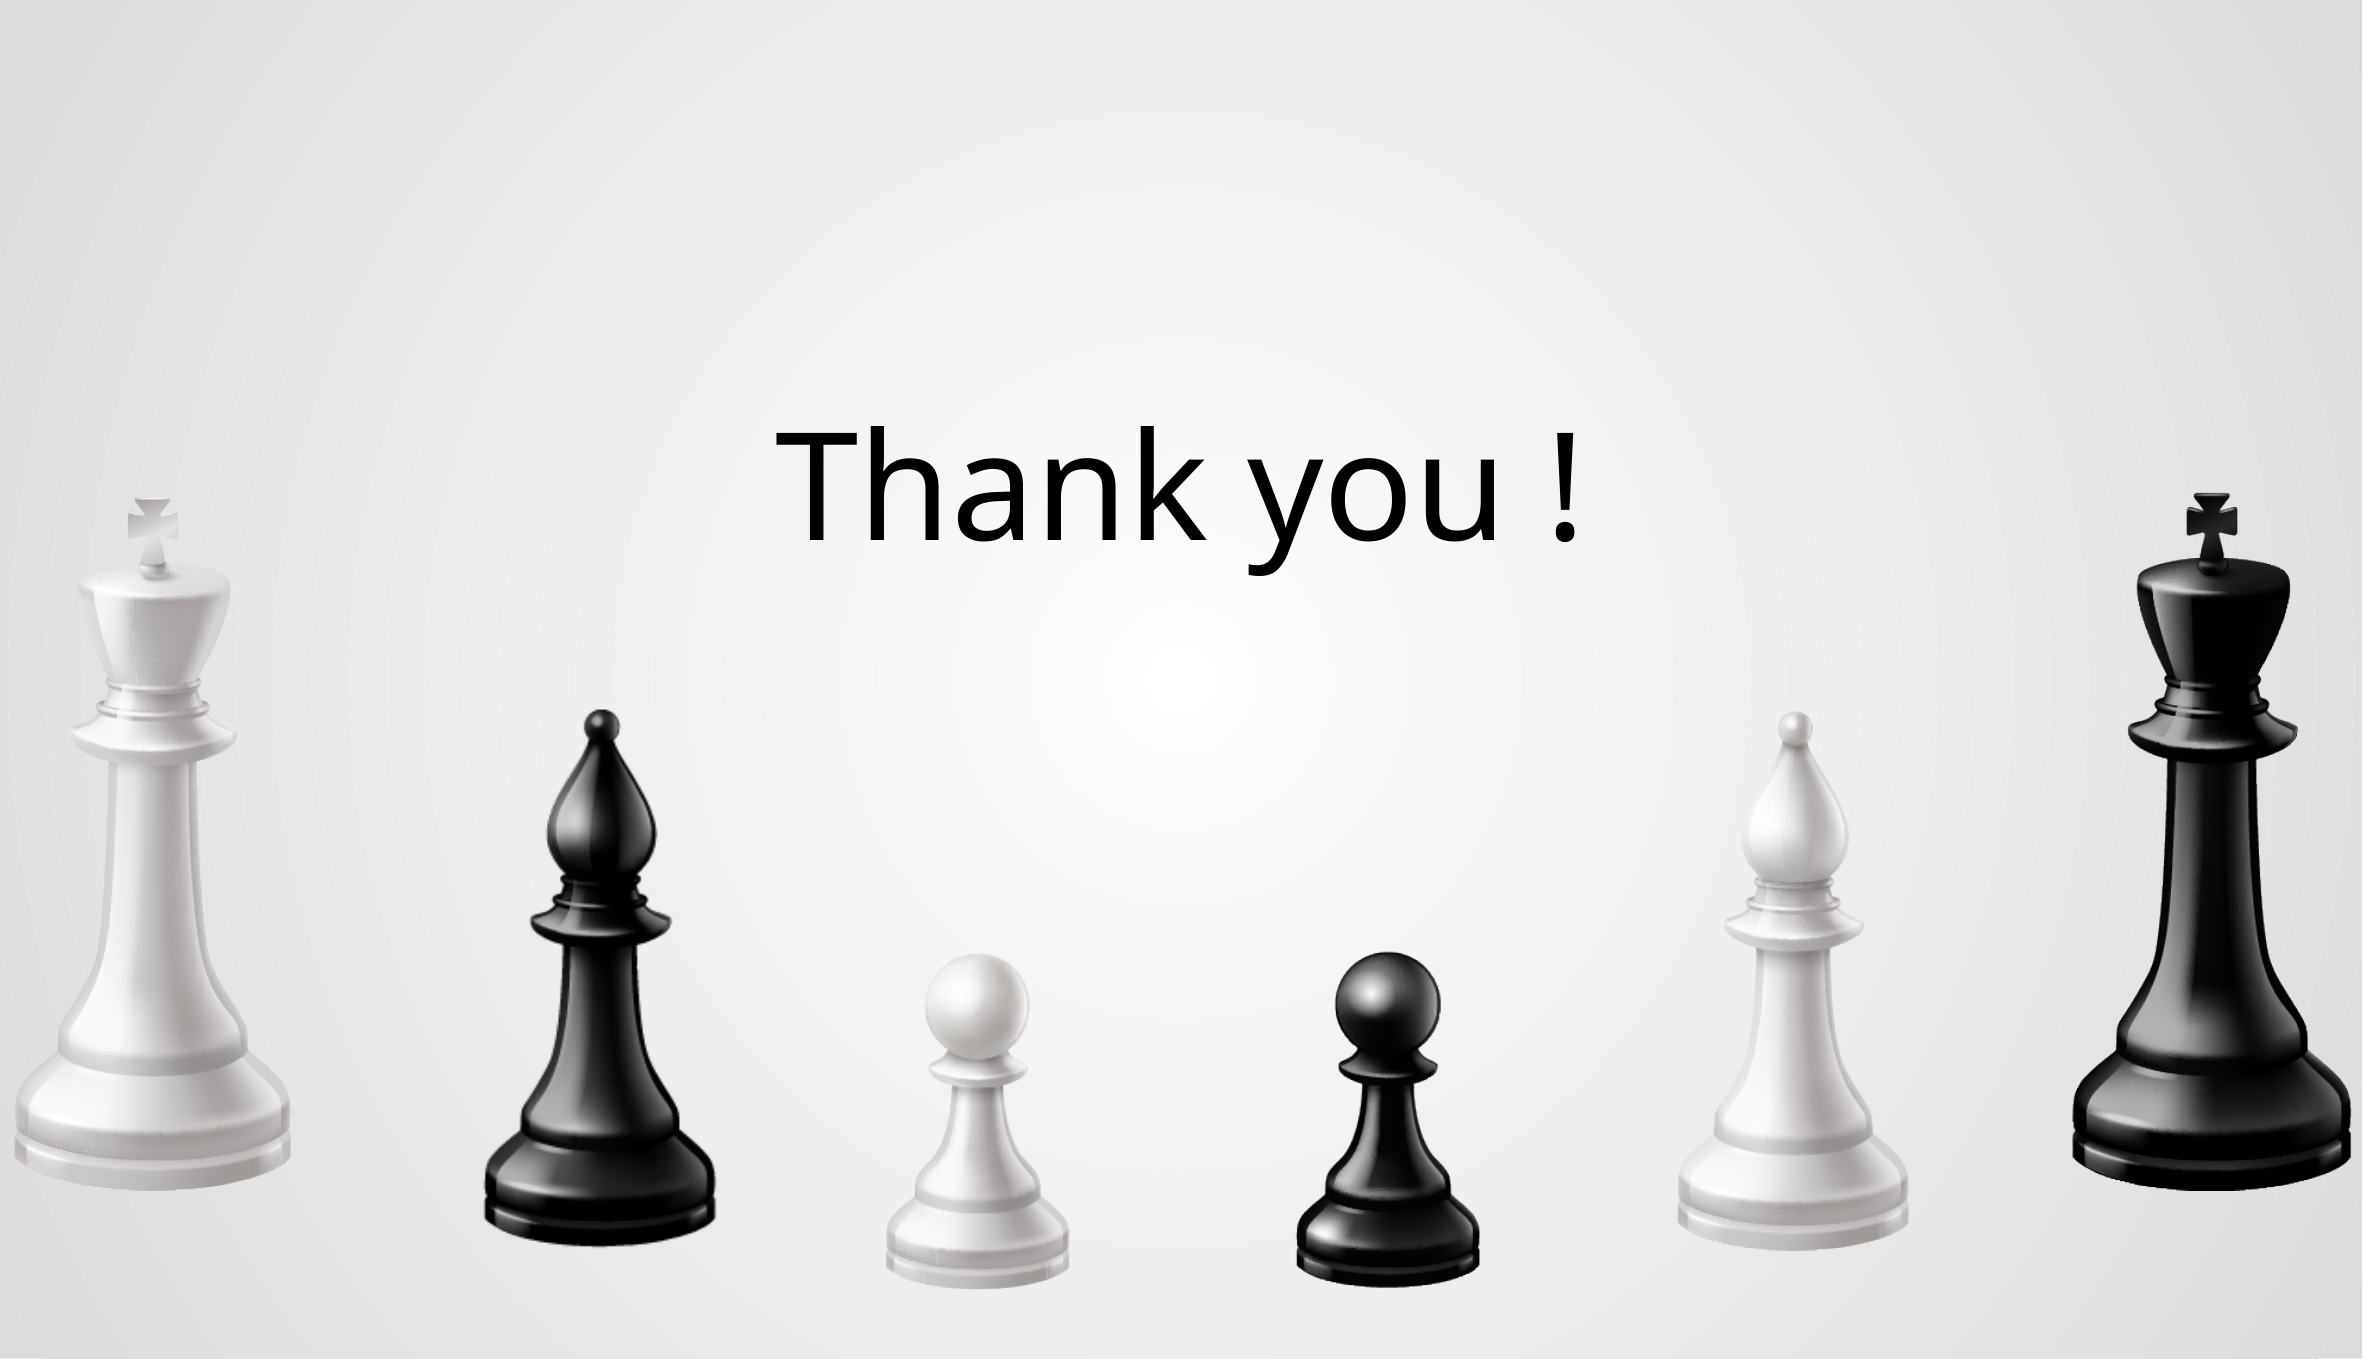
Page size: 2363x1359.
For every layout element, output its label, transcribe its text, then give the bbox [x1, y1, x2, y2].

picture [471, 702, 731, 1251]
text_box Thank you ! [555, 244, 1807, 716]
picture [1658, 702, 1928, 1251]
picture [0, 444, 313, 1192]
picture [1267, 899, 1509, 1291]
picture [2052, 444, 2363, 1192]
picture [857, 903, 1098, 1291]
